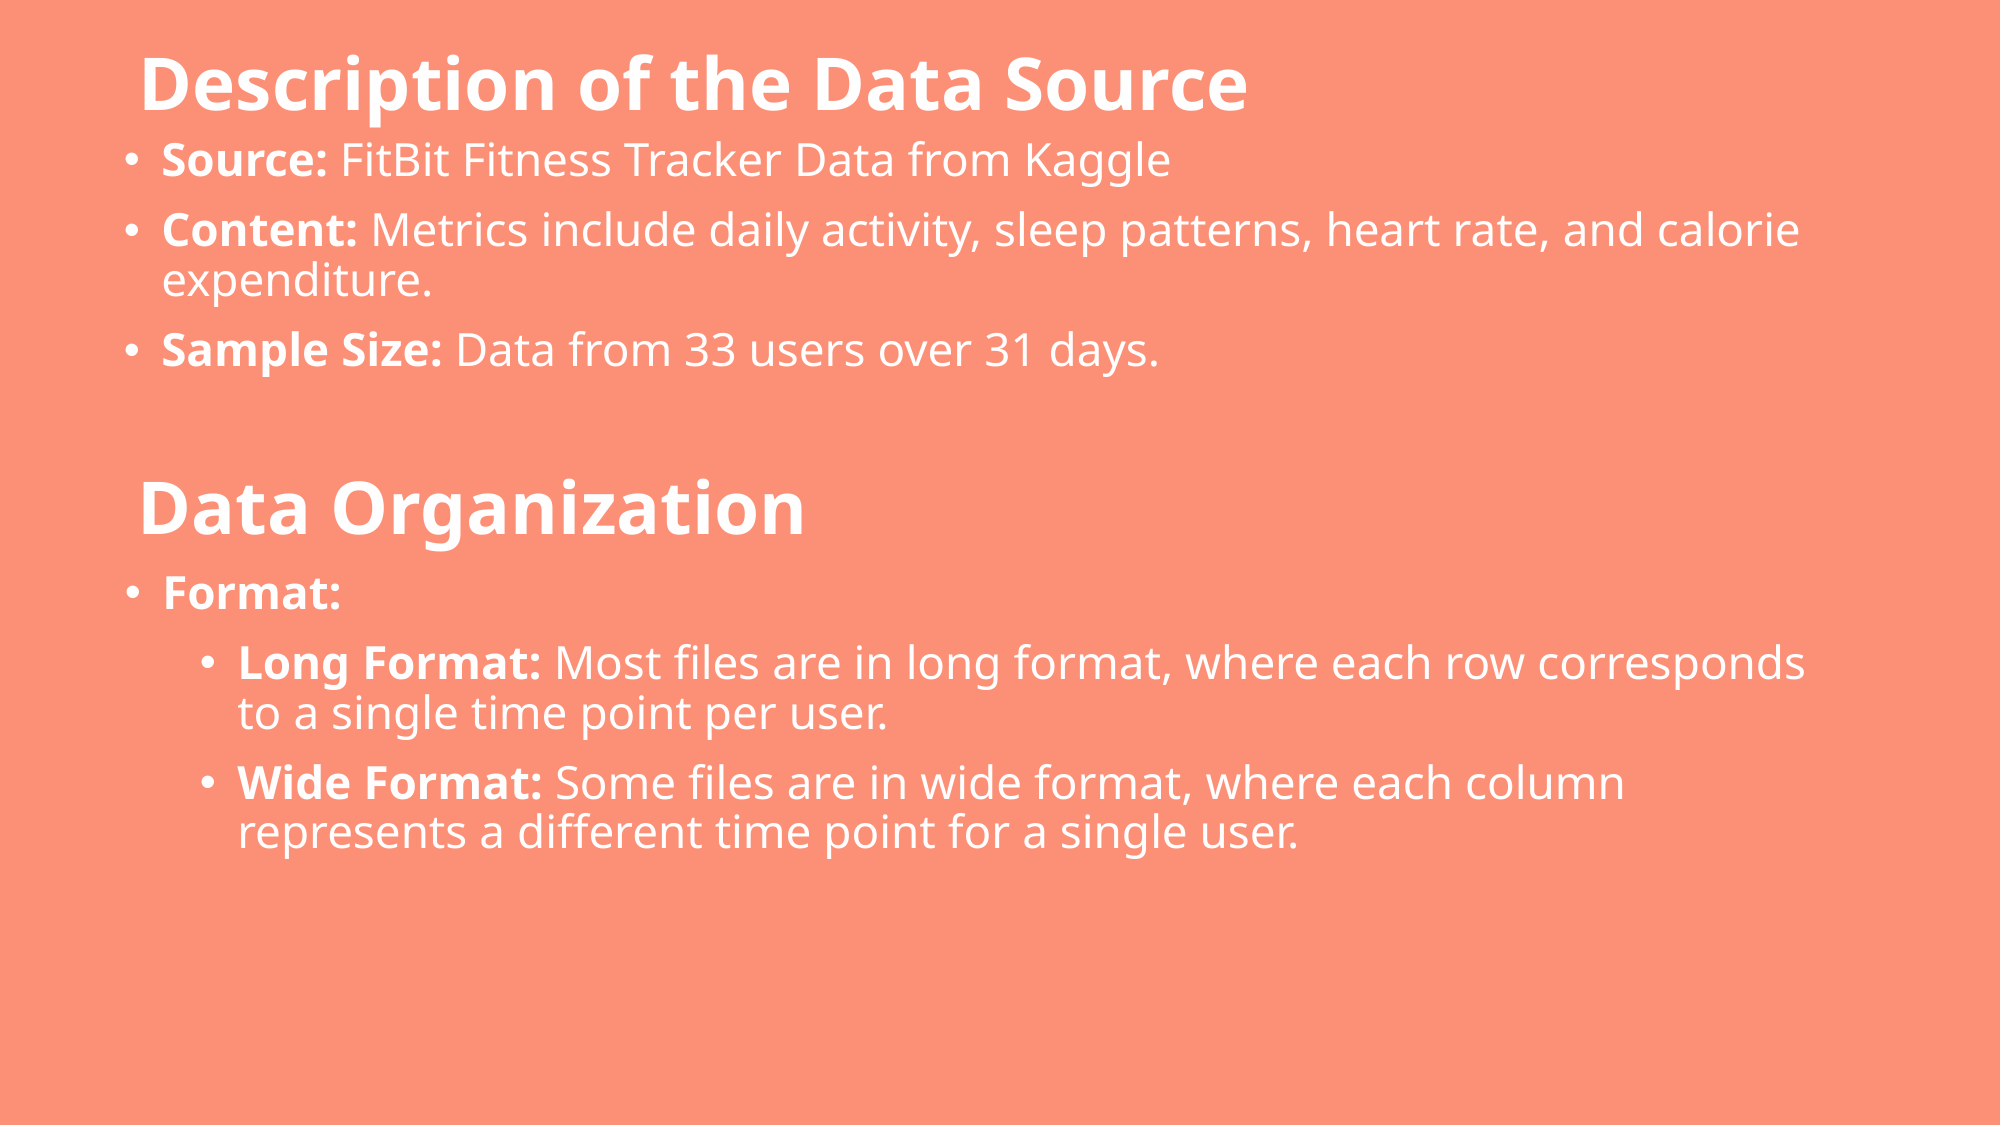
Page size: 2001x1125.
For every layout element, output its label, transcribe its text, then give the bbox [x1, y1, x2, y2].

text_box Format: Long Format: Most files are in long format, where each row corresponds to a single time point per user. Wide Format: Some files are in wide format, where each column represents a different time point for a single user. [110, 562, 1863, 937]
title Data Organization [137, 458, 1863, 562]
list Source: FitBit Fitness Tracker Data from Kaggle Content: Metrics include daily activity, sleep patterns, heart rate, and calorie expenditure. Sample Size: Data from 33 users over 31 days. [123, 137, 1849, 398]
text_box Description of the Data Source [123, 30, 1863, 133]
